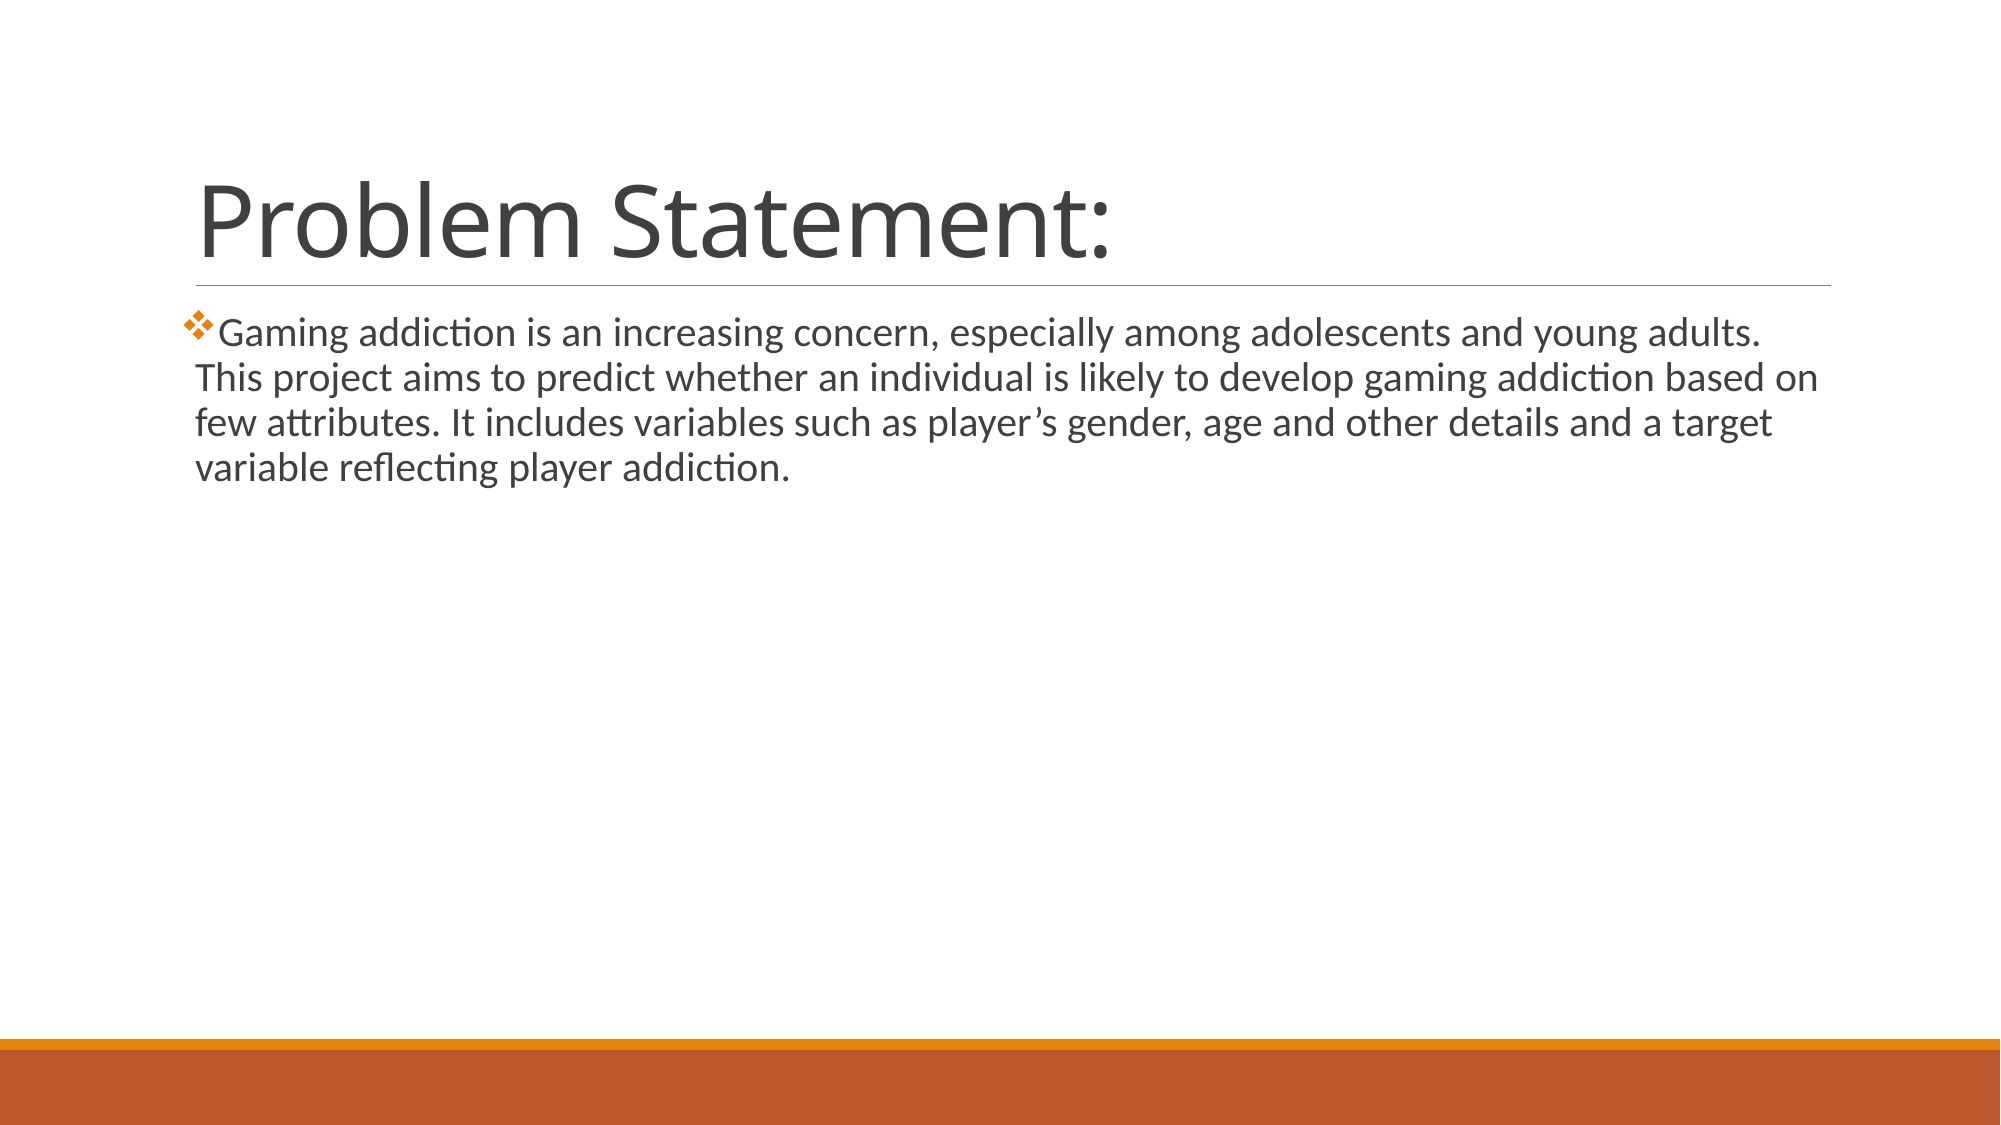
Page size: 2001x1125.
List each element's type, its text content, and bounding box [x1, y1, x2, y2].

list Gaming addiction is an increasing concern, especially among adolescents and young adults. This project aims to predict whether an individual is likely to develop gaming addiction based on few attributes. It includes variables such as player’s gender, age and other details and a target variable reflecting player addiction. [180, 302, 1830, 963]
title Problem Statement: [180, 47, 1830, 285]
